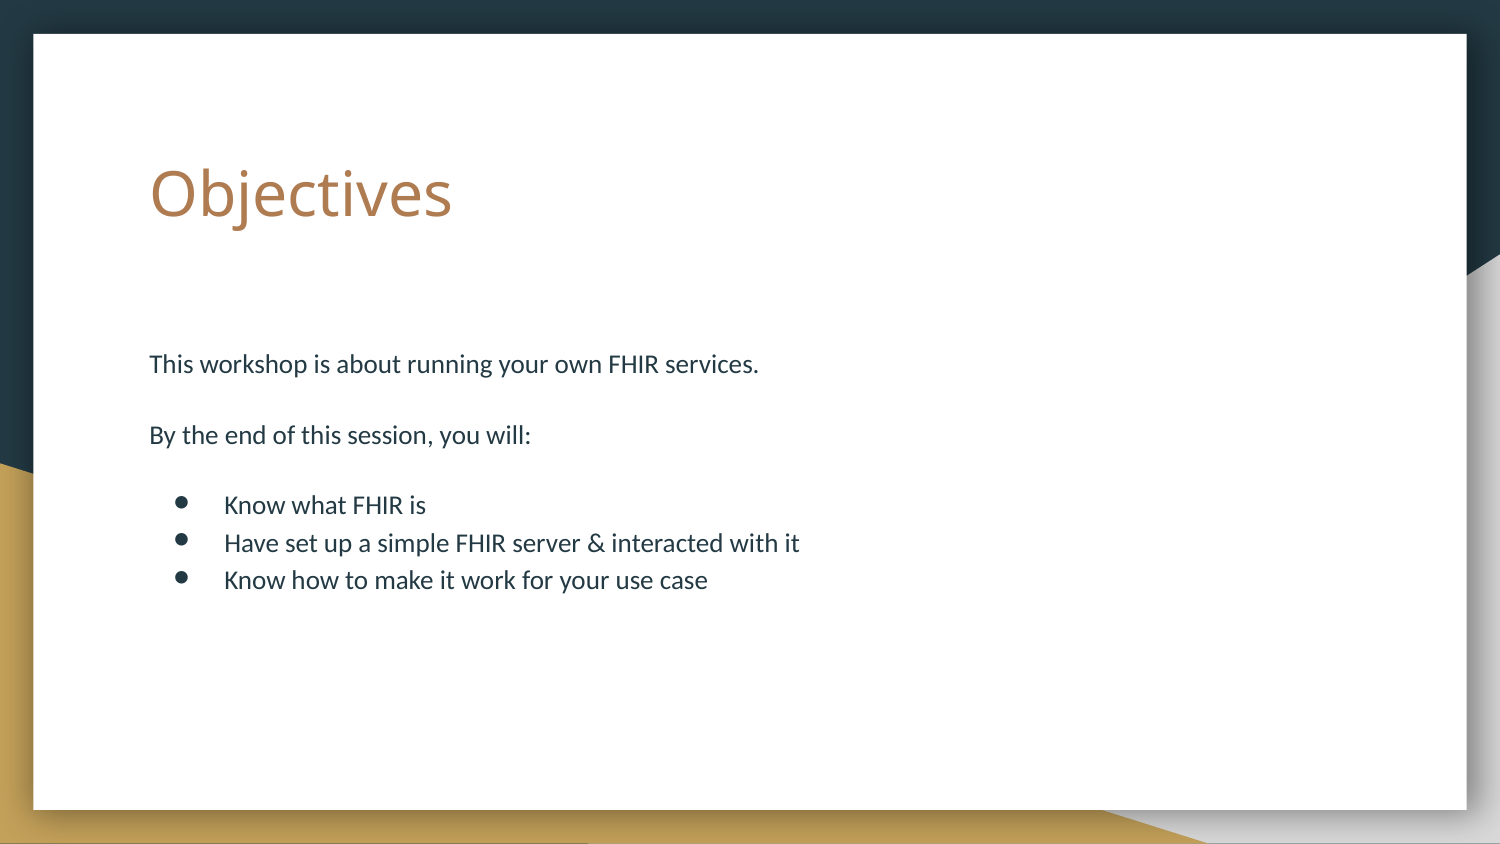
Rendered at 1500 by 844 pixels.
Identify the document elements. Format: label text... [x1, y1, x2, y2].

list This workshop is about running your own FHIR services. By the end of this session, you will: Know what FHIR is Have set up a simple FHIR server & interacted with it Know how to make it work for your use case [134, 326, 1366, 729]
title Objectives [134, 138, 1366, 296]
